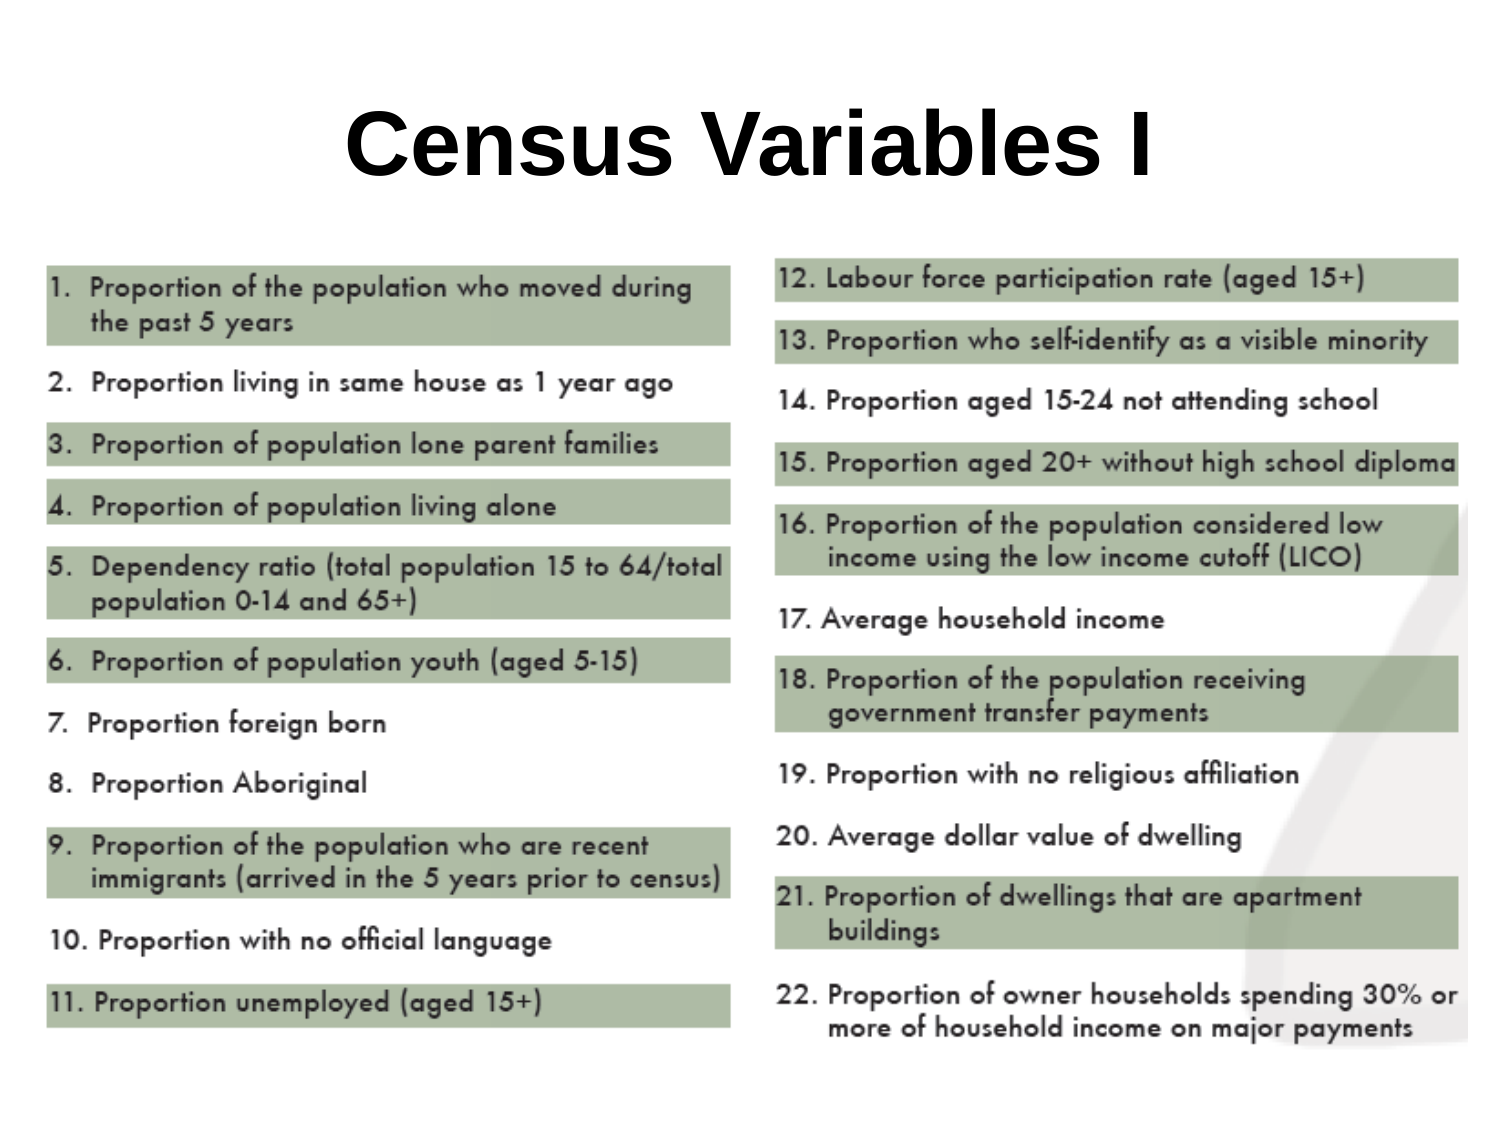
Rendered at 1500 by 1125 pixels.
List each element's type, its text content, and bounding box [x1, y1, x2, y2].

picture [27, 255, 742, 1042]
picture [767, 255, 1469, 1060]
title Census Variables I [75, 45, 1425, 233]
